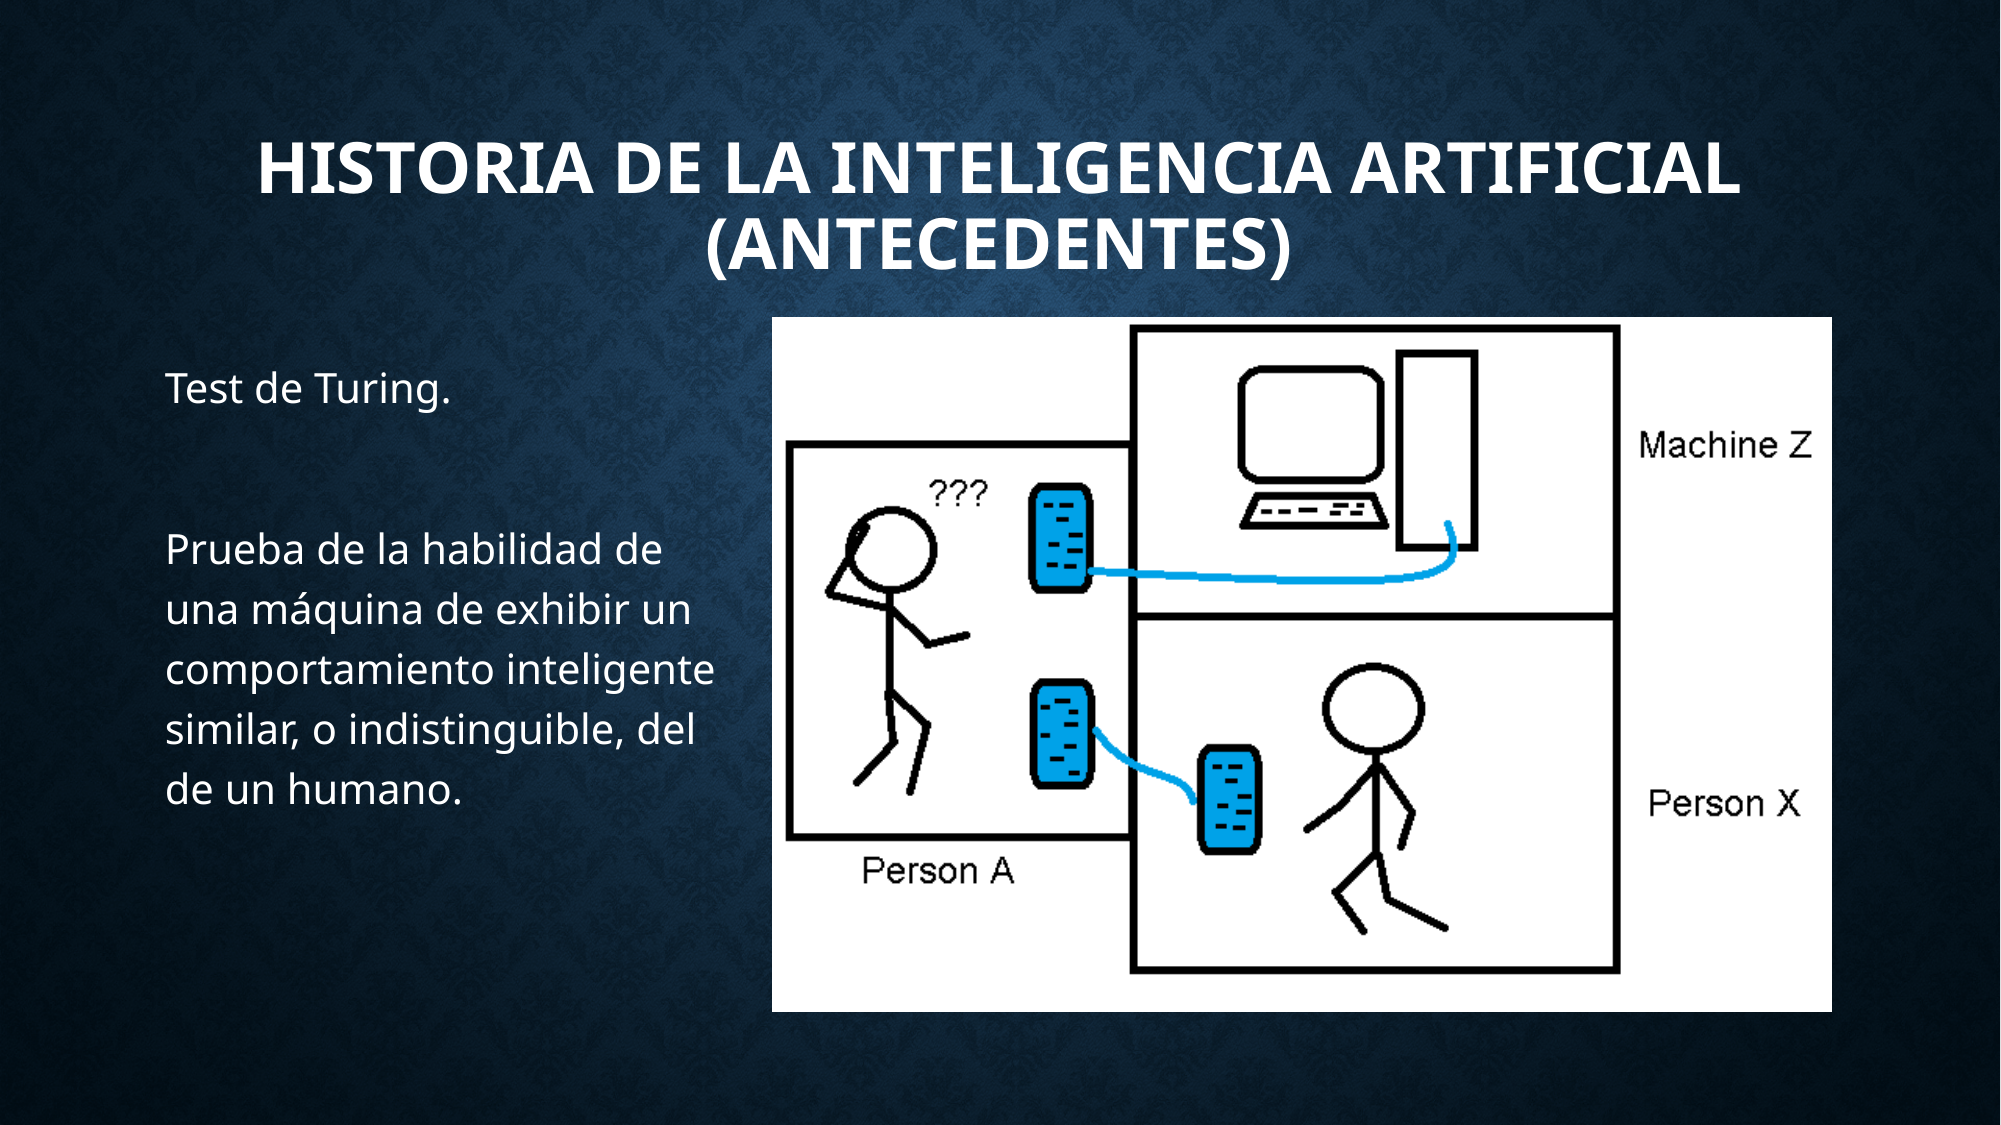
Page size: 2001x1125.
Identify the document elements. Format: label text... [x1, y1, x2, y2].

title Historia de la Inteligencia Artificial (Antecedentes) [149, 99, 1849, 318]
list Test de Turing. Prueba de la habilidad de una máquina de exhibir un comportamiento inteligente similar, o indistinguible, del de un humano. [149, 343, 755, 950]
picture [772, 317, 1833, 1012]
